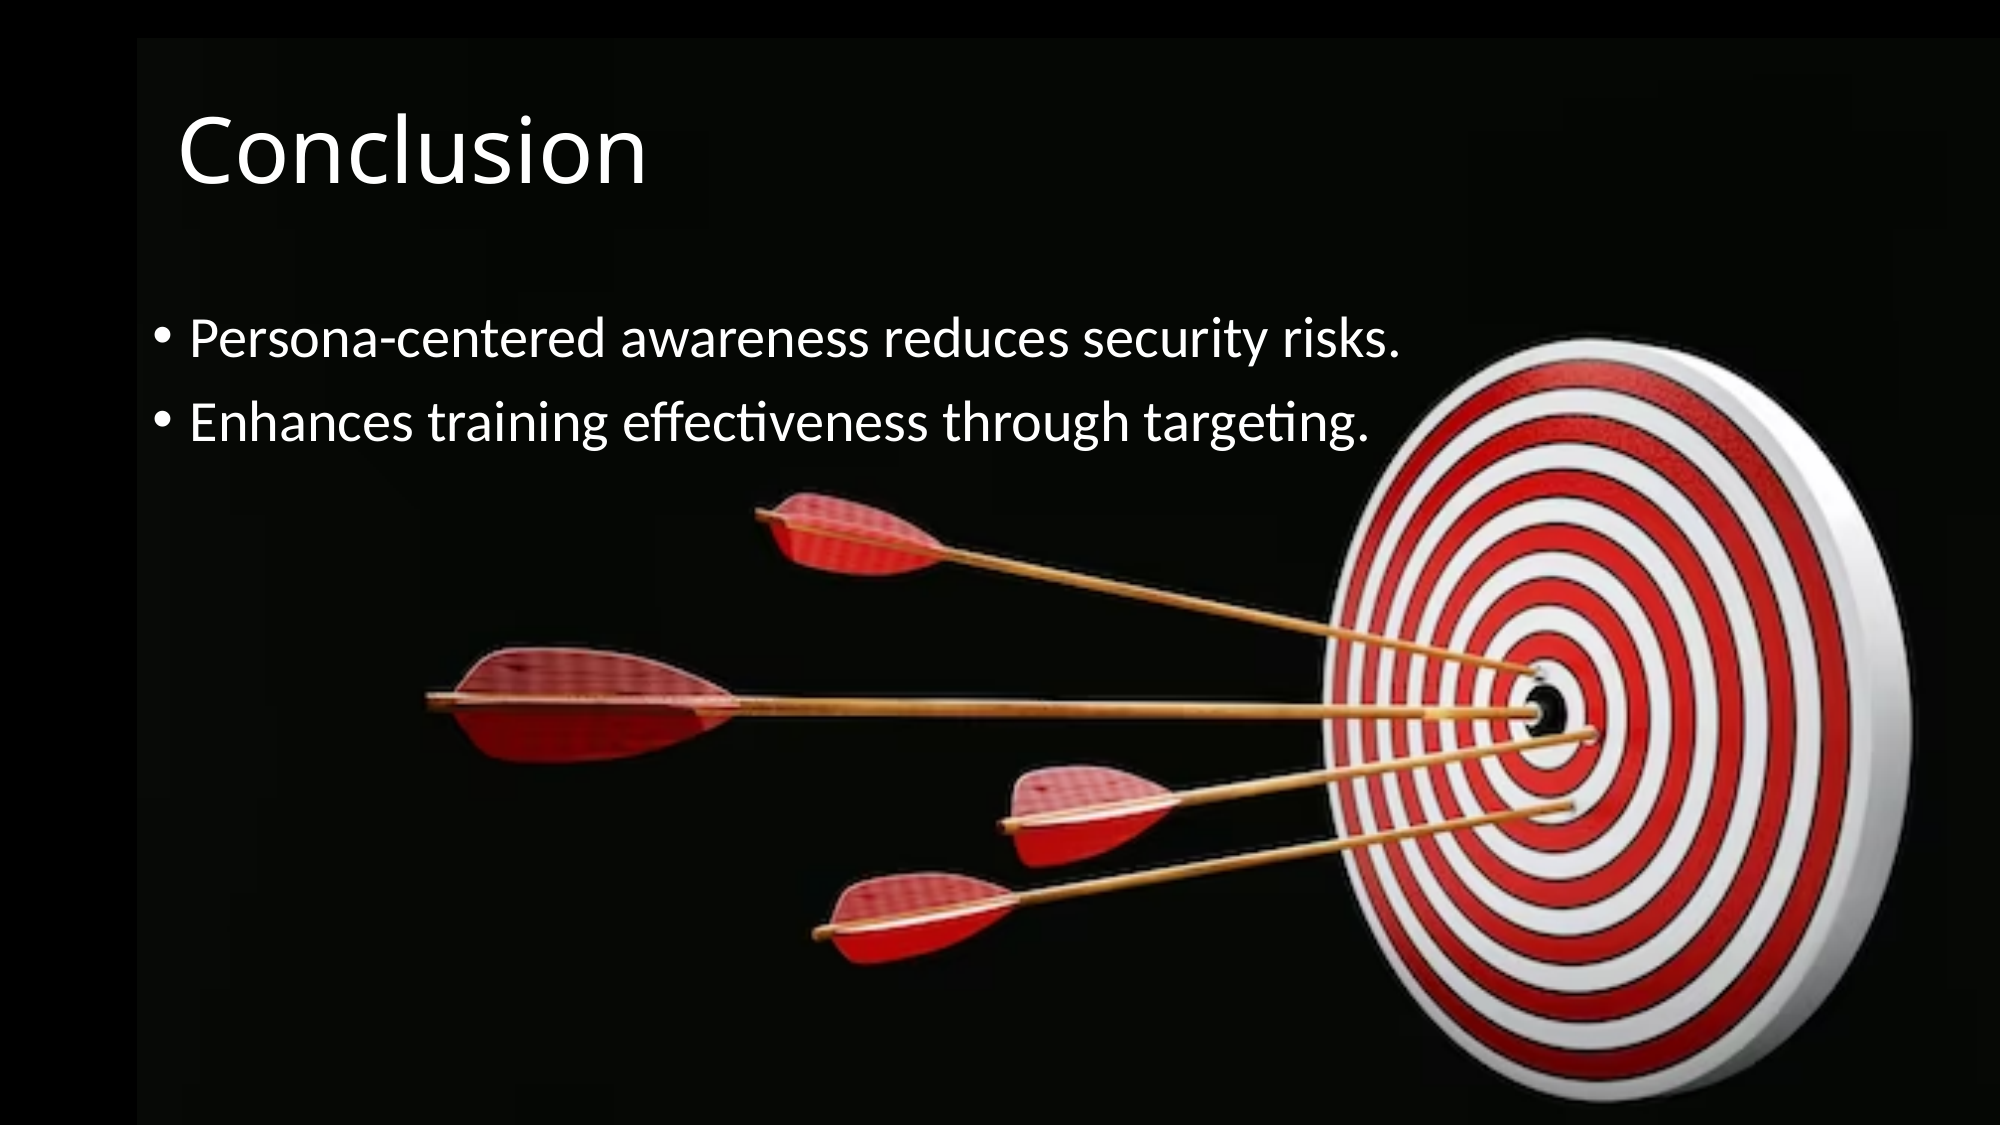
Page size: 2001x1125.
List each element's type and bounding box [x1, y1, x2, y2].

picture [137, 38, 2000, 1125]
